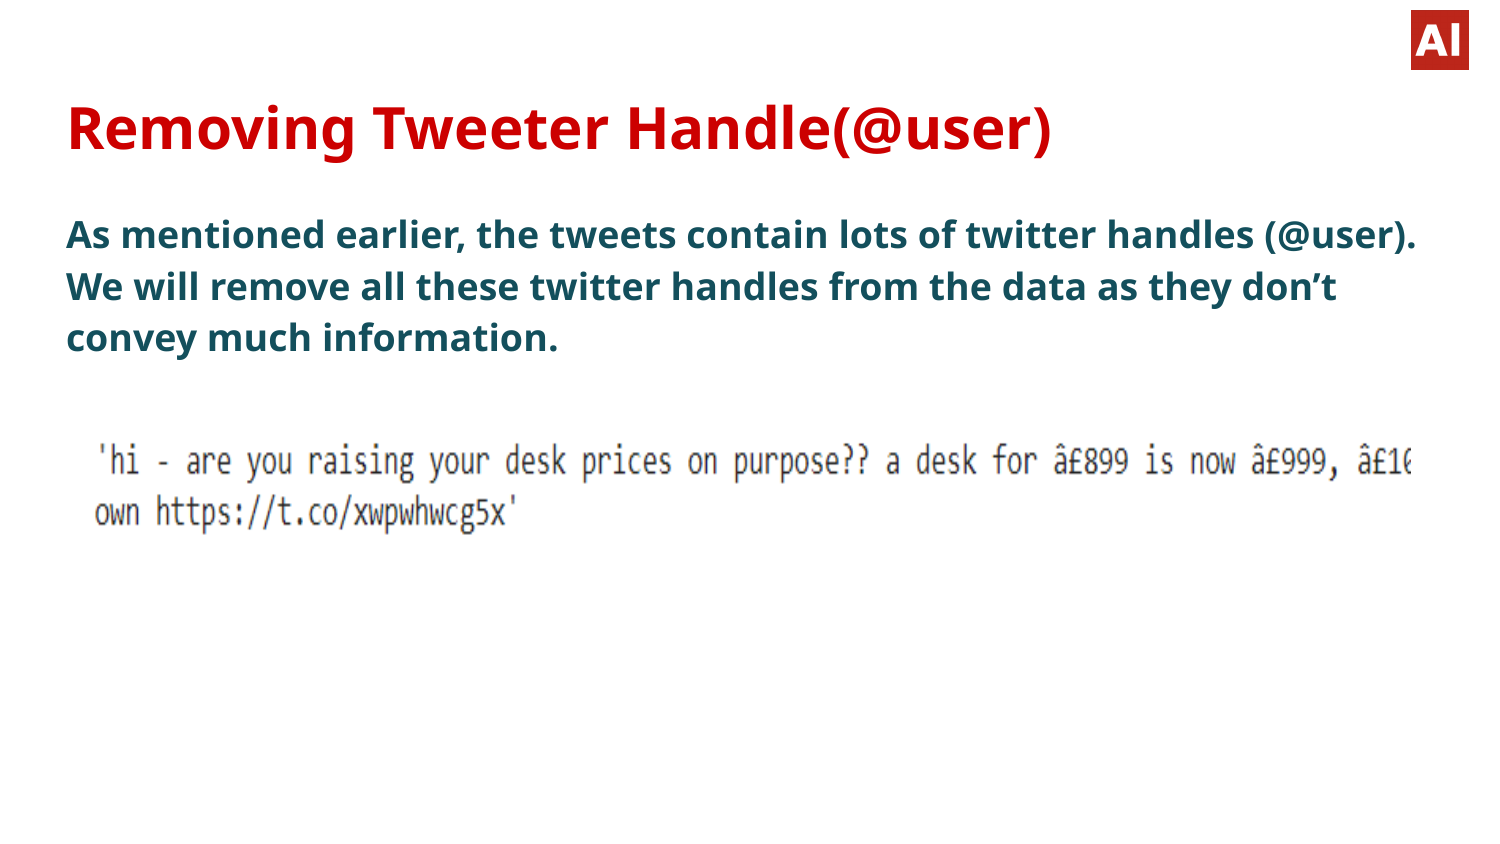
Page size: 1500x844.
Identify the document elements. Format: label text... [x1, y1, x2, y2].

picture [1411, 10, 1469, 70]
picture [69, 421, 1411, 545]
title Removing Tweeter Handle(@user) [51, 76, 1449, 171]
list As mentioned earlier, the tweets contain lots of twitter handles (@user). We will remove all these twitter handles from the data as they don’t convey much information. [51, 189, 1449, 813]
